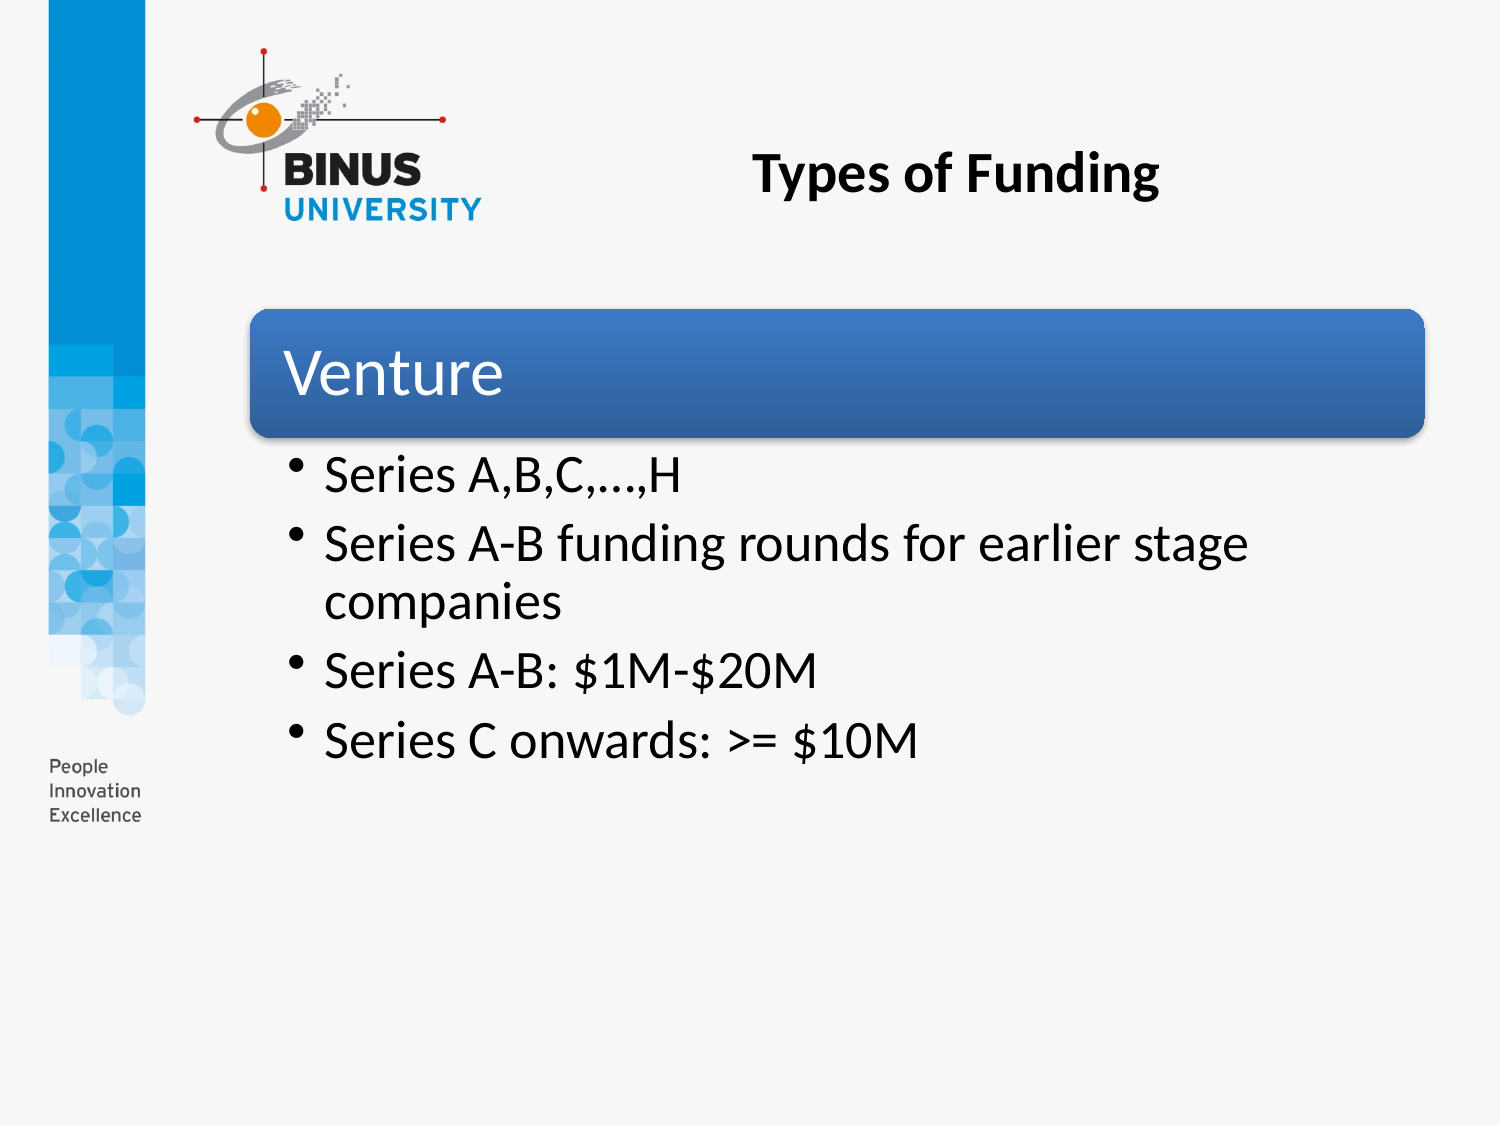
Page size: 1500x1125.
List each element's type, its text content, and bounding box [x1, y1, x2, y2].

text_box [249, 299, 1426, 801]
text_box Types of Funding [737, 126, 1275, 212]
picture [0, 0, 1500, 845]
